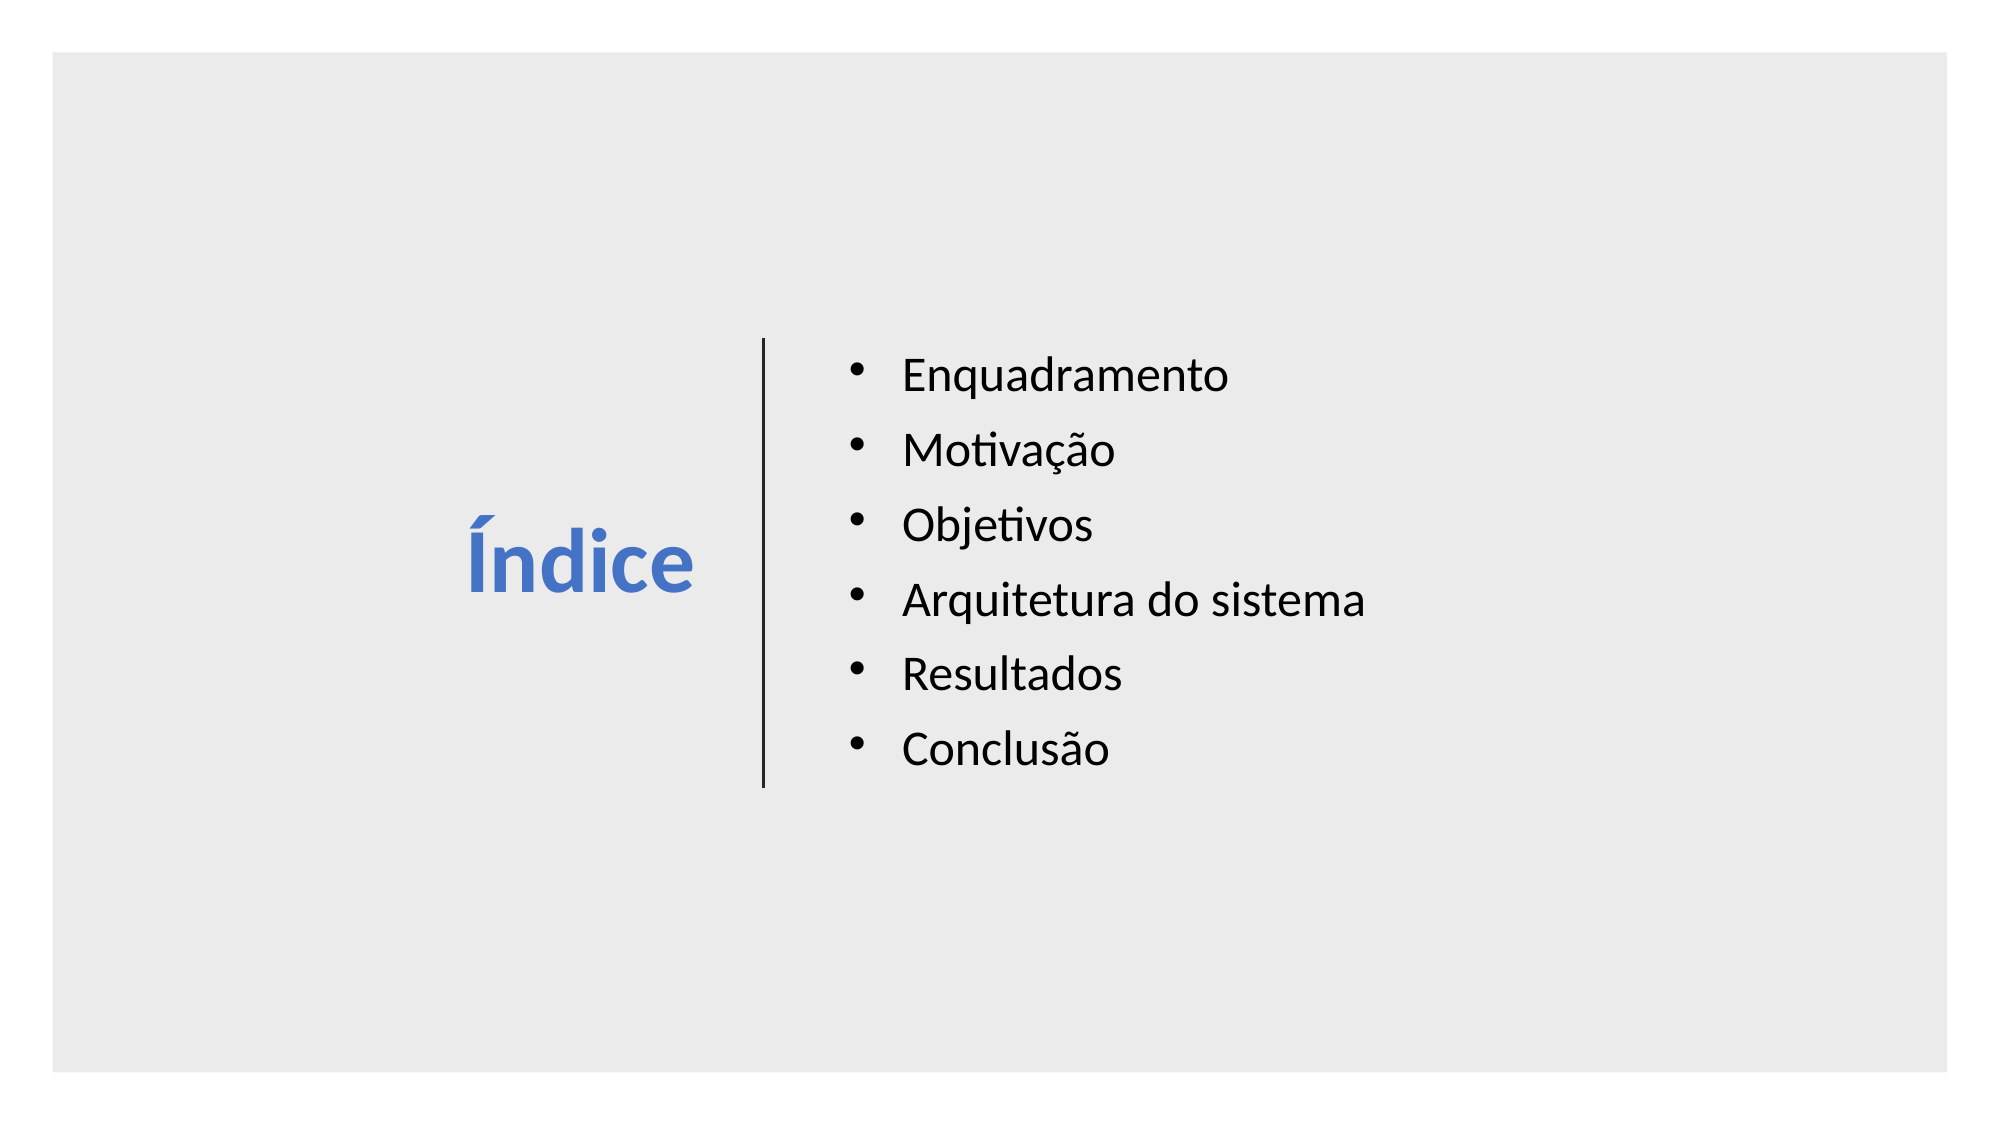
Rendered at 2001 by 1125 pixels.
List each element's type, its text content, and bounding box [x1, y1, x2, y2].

list Enquadramento Motivação Objetivos Arquitetura do sistema Resultados Conclusão [816, 158, 1863, 967]
title Índice [137, 158, 711, 967]
text_box [52, 51, 1948, 1073]
